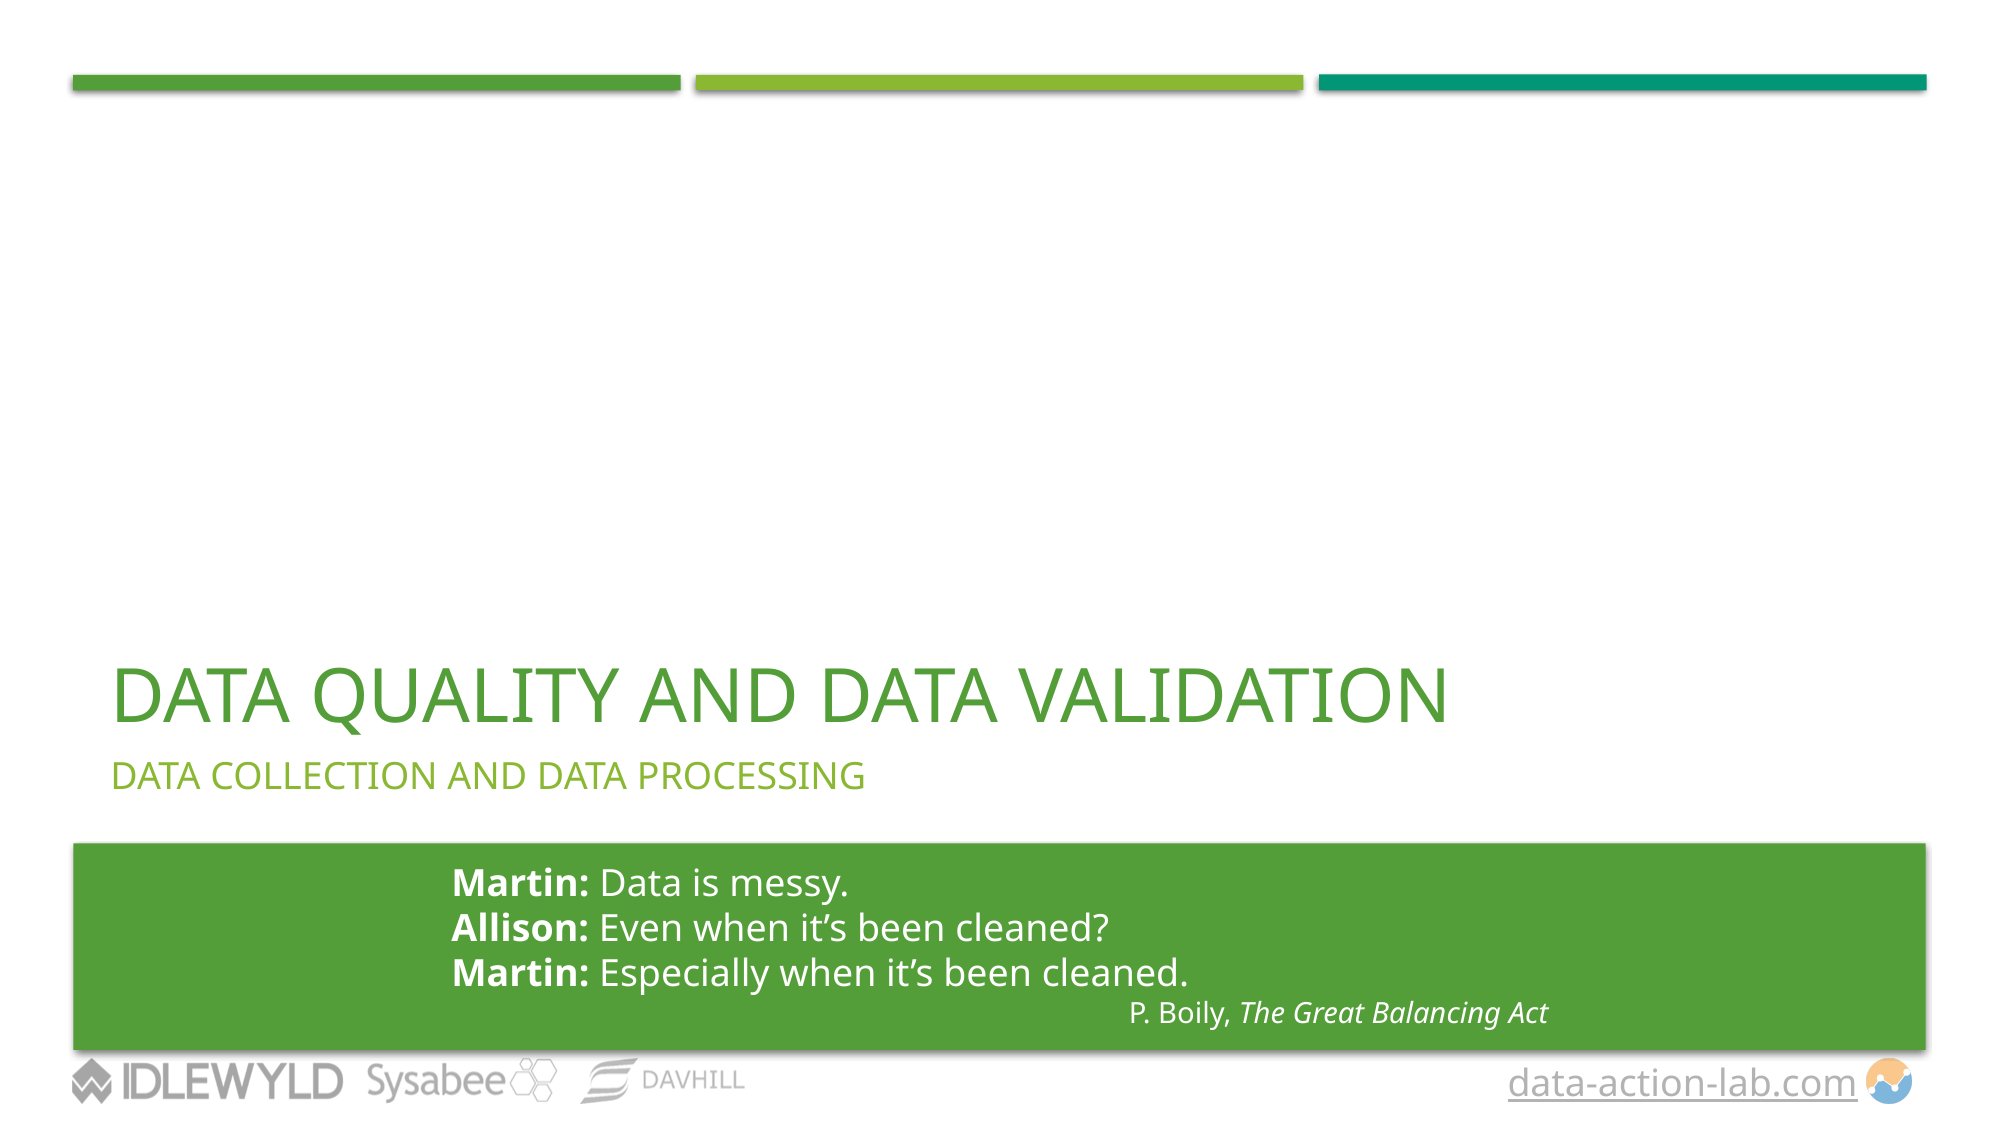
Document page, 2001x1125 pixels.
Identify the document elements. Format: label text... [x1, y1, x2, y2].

list DATA COLLECTION AND DATA PROCESSING [95, 744, 1905, 844]
title DATA QUALITY AND DATA VALIDATION [95, 499, 1905, 744]
picture [72, 1058, 745, 1104]
text_box Martin: Data is messy. Allison: Even when it’s been cleaned? Martin: Especially when it’s been cleaned. P. Boily, The Great Balancing Act [436, 851, 1564, 1042]
